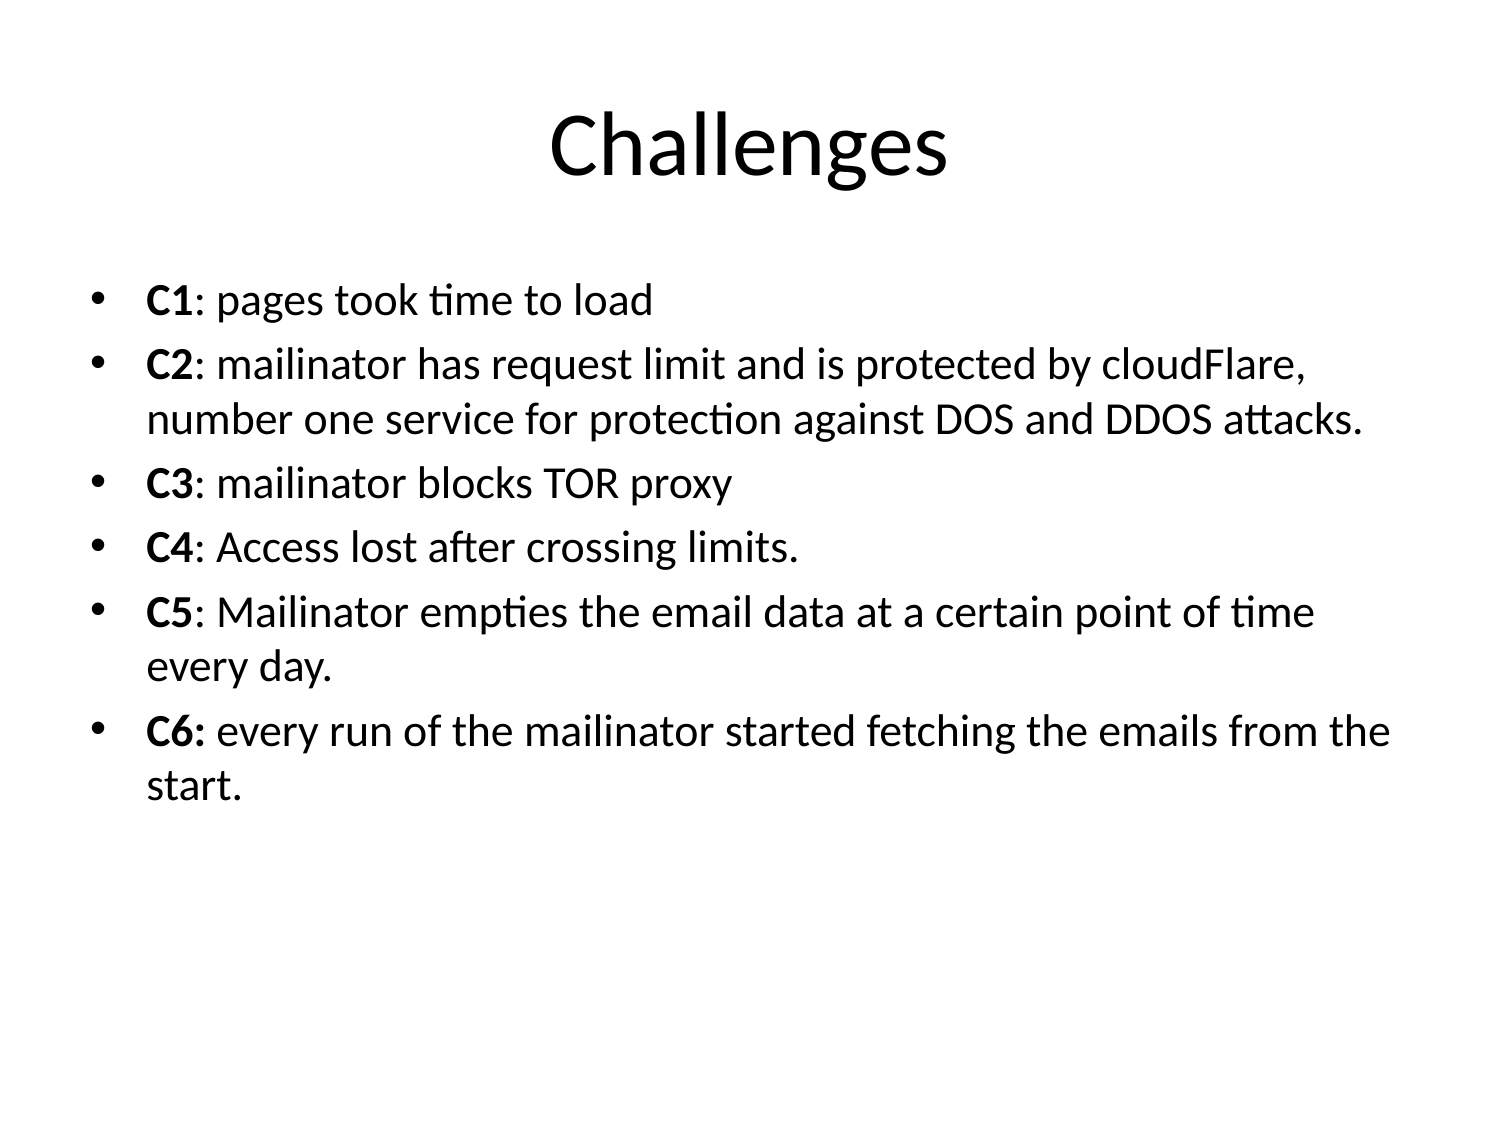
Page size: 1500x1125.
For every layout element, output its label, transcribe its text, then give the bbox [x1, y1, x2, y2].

list C1: pages took time to load C2: mailinator has request limit and is protected by cloudFlare, number one service for protection against DOS and DDOS attacks. C3: mailinator blocks TOR proxy C4: Access lost after crossing limits. C5: Mailinator empties the email data at a certain point of time every day. C6: every run of the mailinator started fetching the emails from the start. [75, 262, 1425, 1005]
title Challenges [75, 45, 1425, 233]
